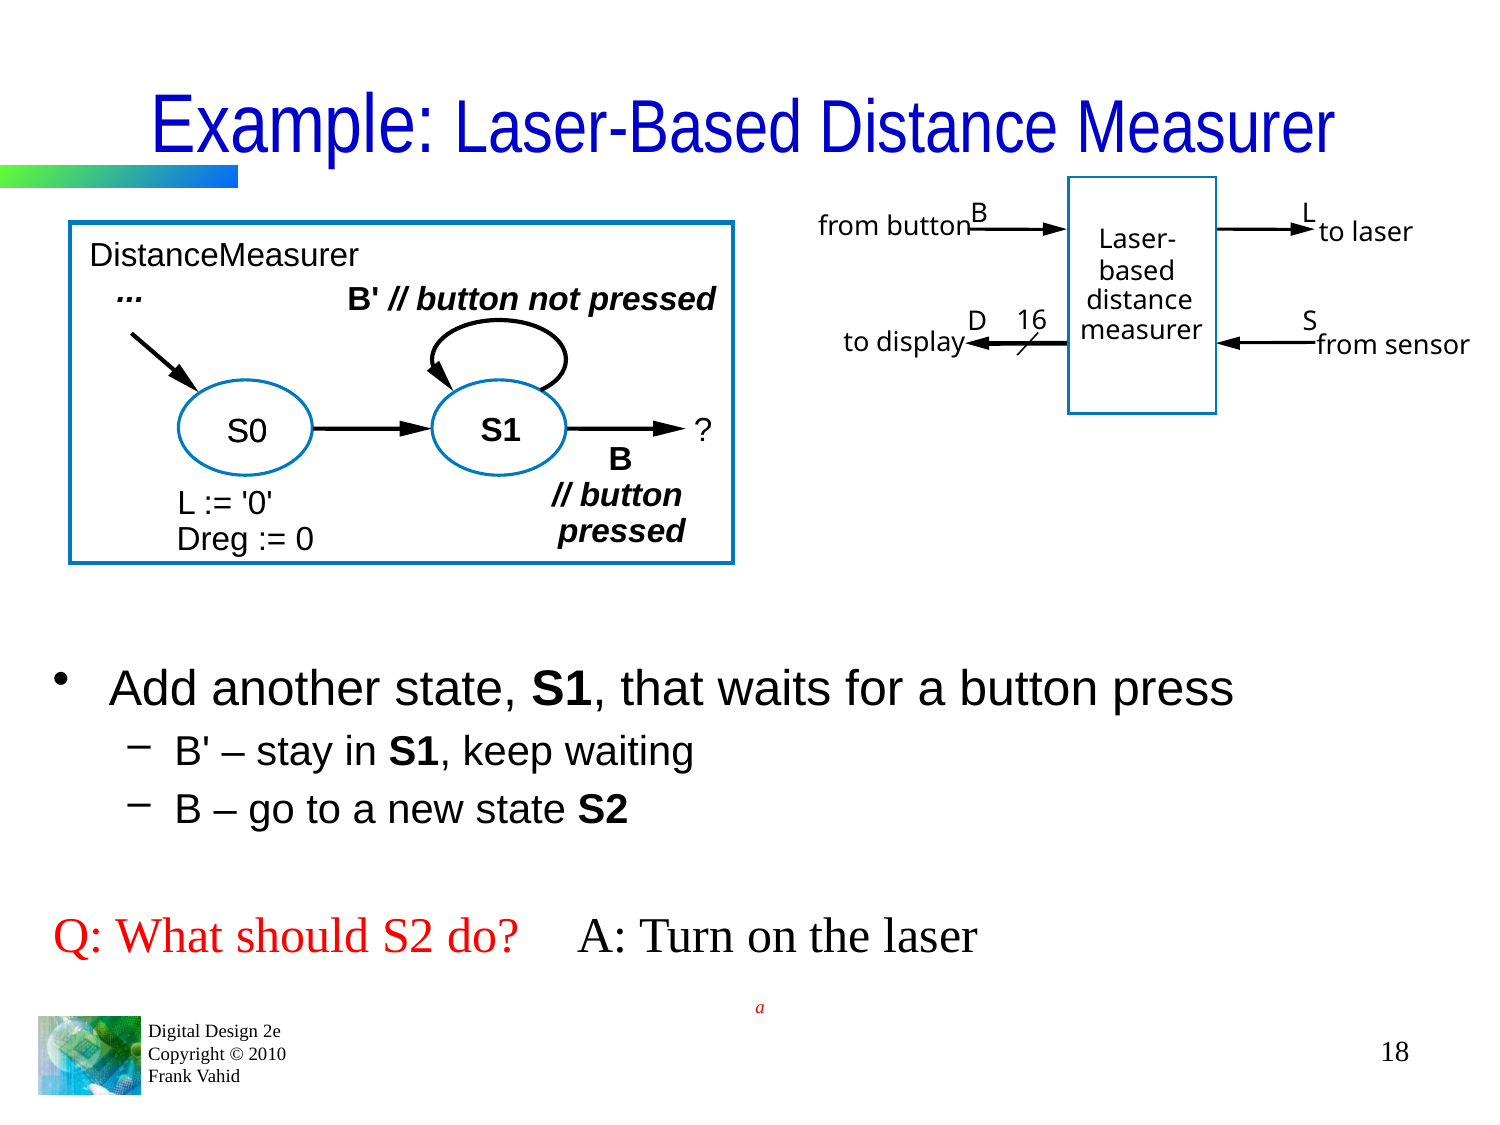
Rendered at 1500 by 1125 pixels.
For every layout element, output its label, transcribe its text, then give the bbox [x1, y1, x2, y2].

slide_number 18 [1112, 1024, 1426, 1101]
text_box A: Turn on the laser [563, 895, 994, 970]
text_box [69, 222, 734, 564]
list Add another state, S1, that waits for a button press B' – stay in S1, keep waiting B – go to a new state S2 [37, 647, 1408, 1049]
picture [38, 1049, 141, 1095]
title Example: Laser-Based Distance Measurer [37, 50, 1450, 188]
text_box Q: What should S2 do? [38, 895, 535, 970]
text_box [313, 420, 342, 437]
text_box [347, 276, 719, 550]
text_box a [740, 987, 780, 1025]
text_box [826, 176, 1466, 414]
